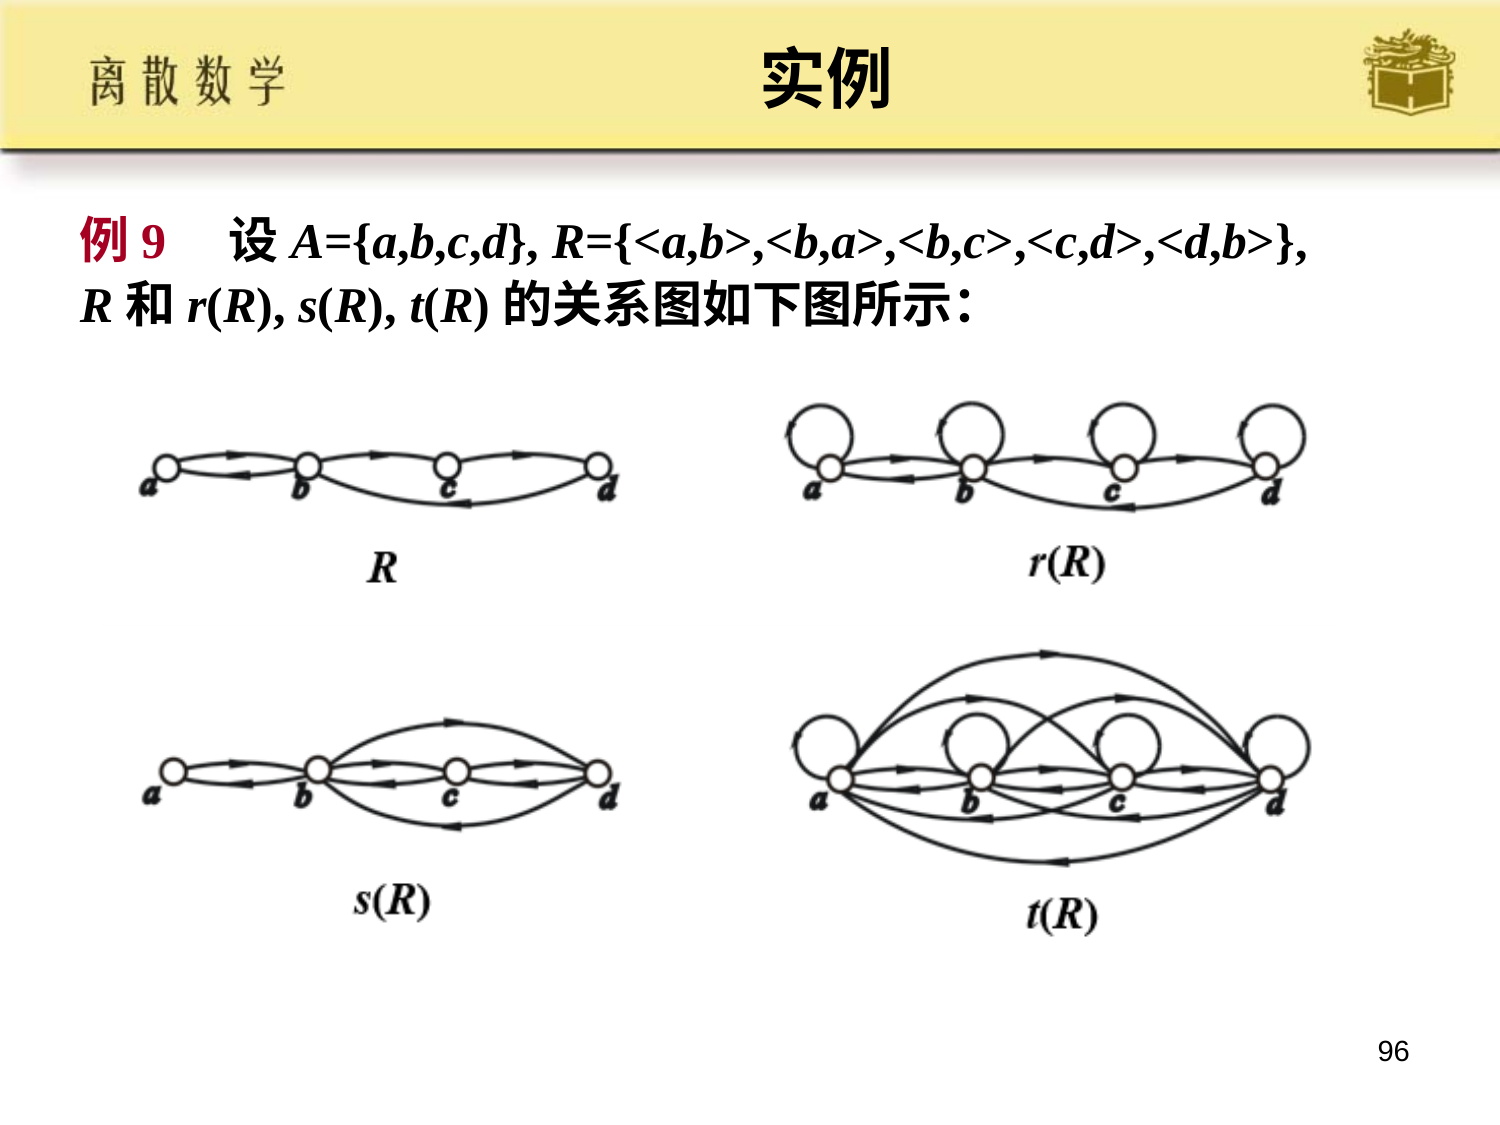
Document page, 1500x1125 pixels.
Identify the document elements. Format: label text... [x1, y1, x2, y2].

list 例9 设A={a,b,c,d}, R={<a,b>,<b,a>,<b,c>,<c,d>,<d,b>}, R和r(R), s(R), t(R)的关系图如下图所示： [64, 208, 1415, 374]
picture [0, 0, 1500, 1125]
slide_number 96 [1074, 1024, 1425, 1103]
title 实例 [324, 42, 1329, 112]
